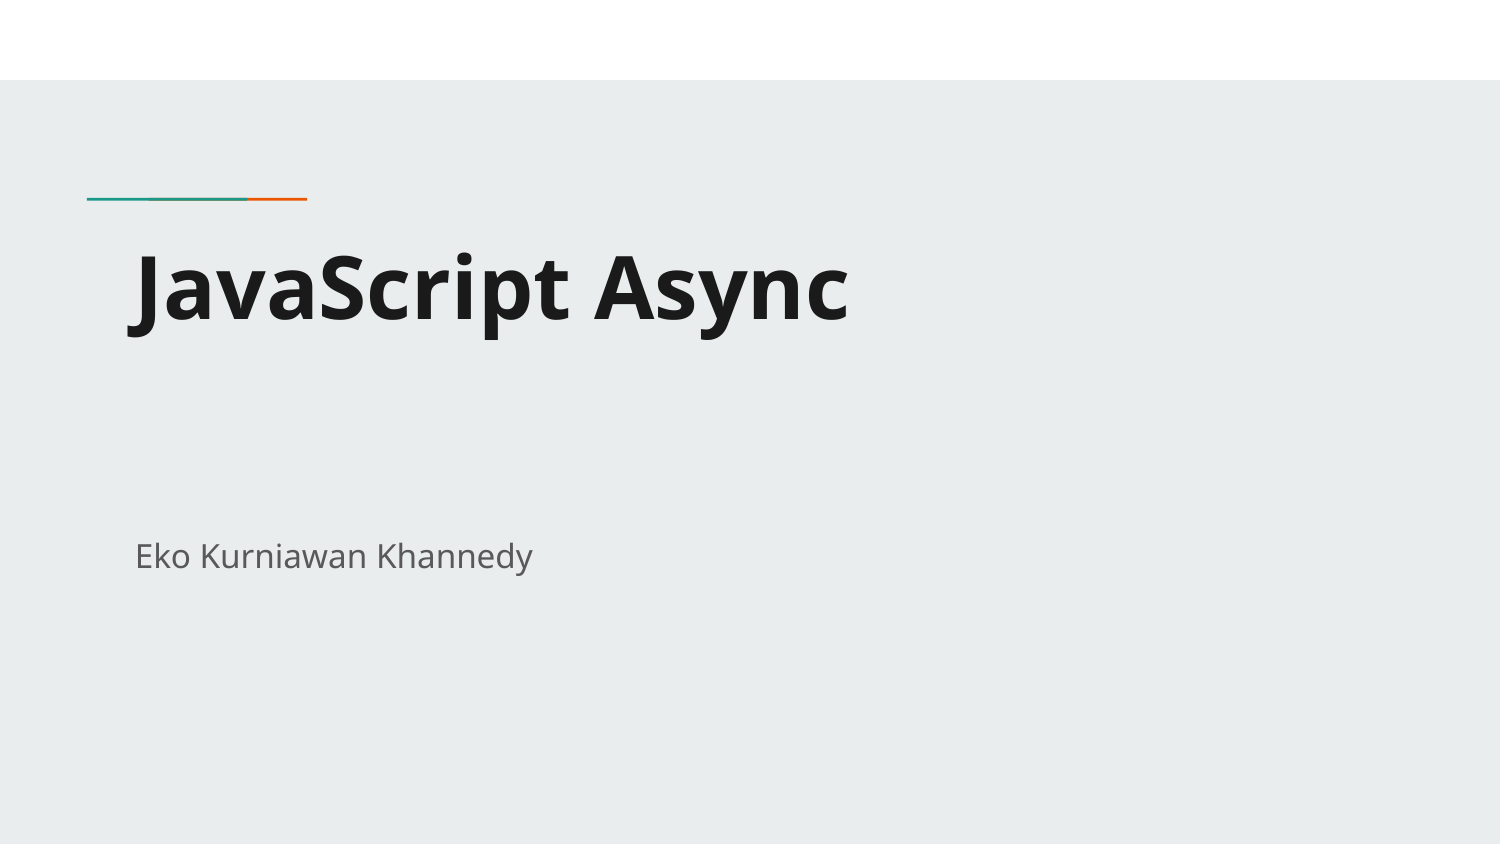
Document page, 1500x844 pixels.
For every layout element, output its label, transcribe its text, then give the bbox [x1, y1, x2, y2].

subtitle Eko Kurniawan Khannedy [119, 520, 1381, 610]
title JavaScript Async [119, 216, 1381, 490]
